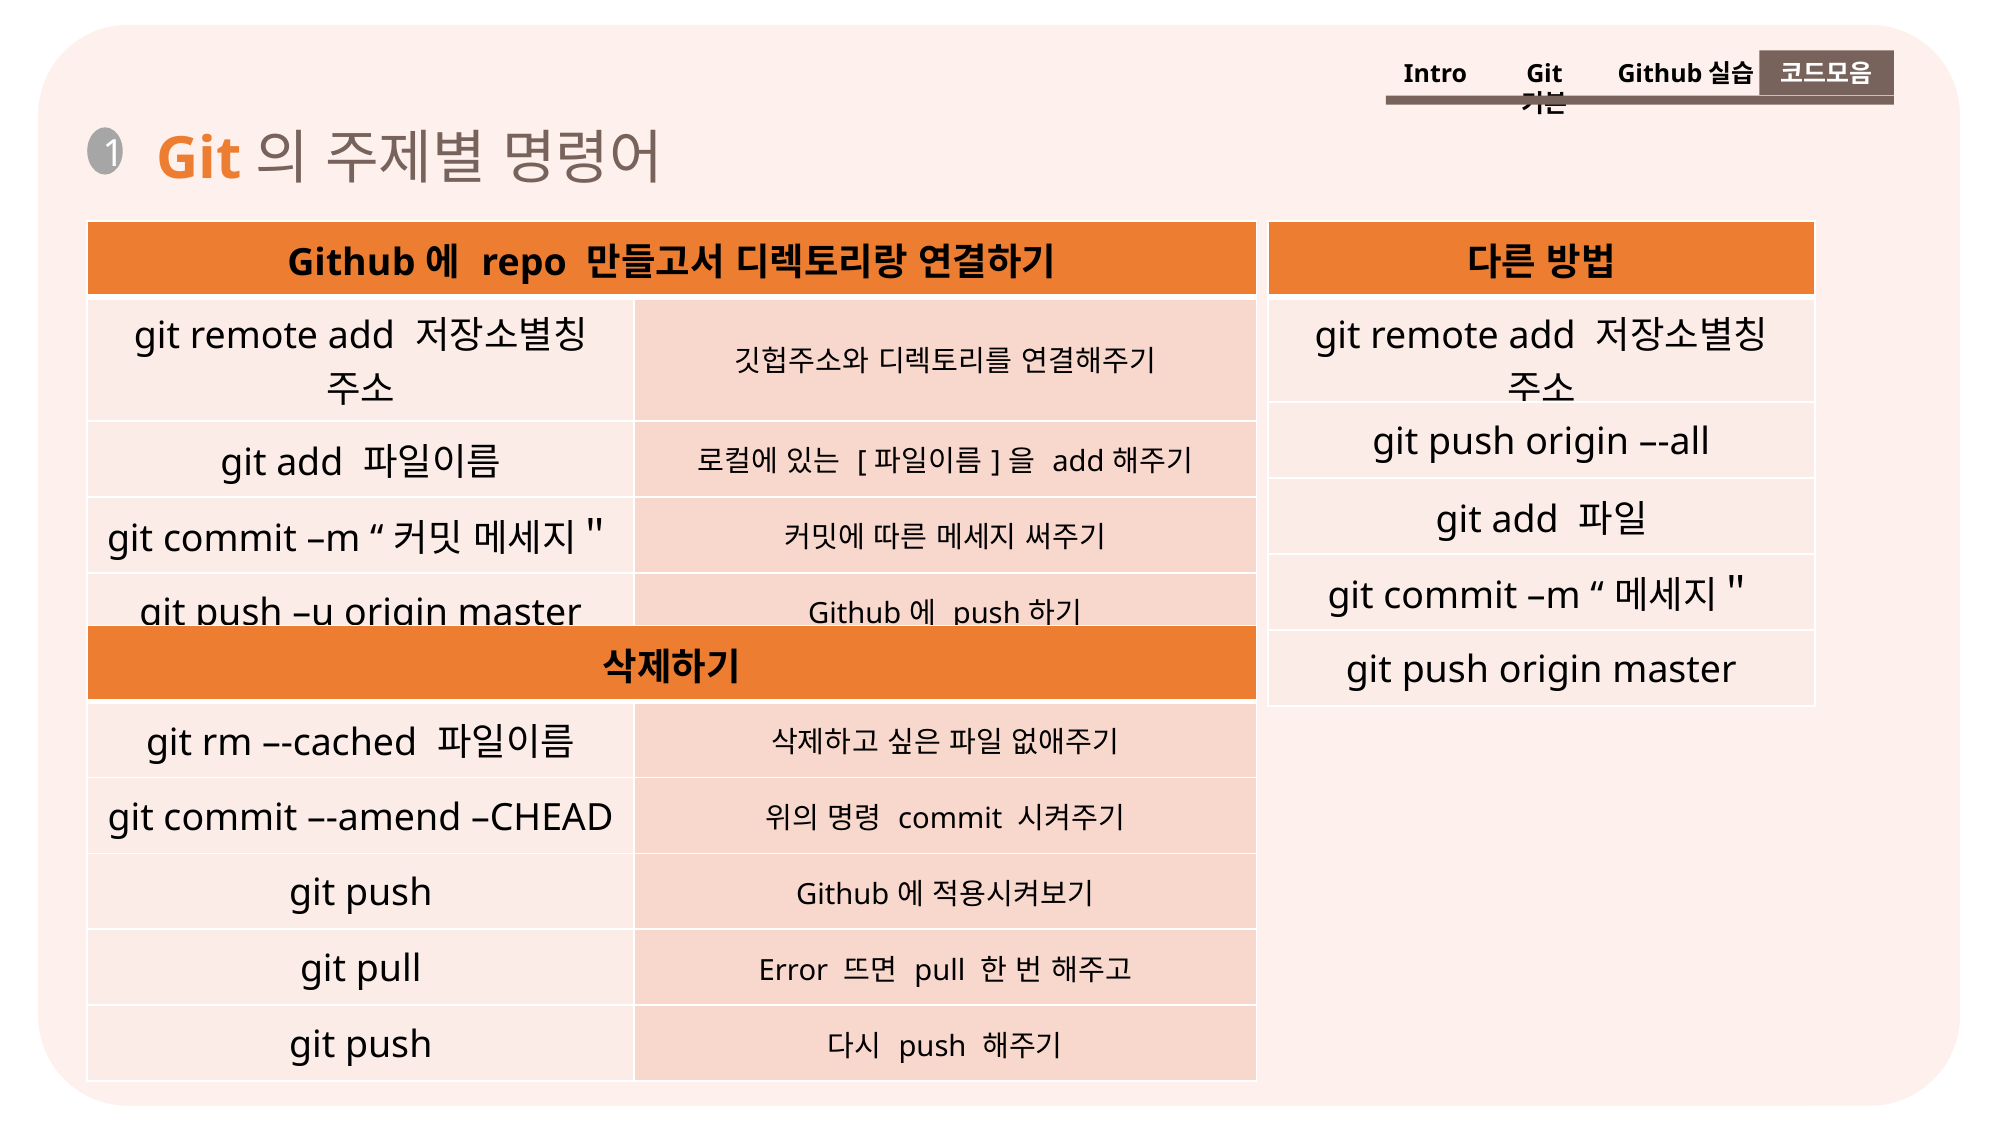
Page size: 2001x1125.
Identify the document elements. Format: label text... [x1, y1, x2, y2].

text_box [37, 23, 1961, 1107]
table_cell Error 뜨면 pull 한 번 해주고 [635, 930, 1256, 1004]
table_cell git push origin –-all [1269, 403, 1814, 477]
table_cell Github에 적용시켜보기 [635, 854, 1256, 928]
table_cell git push origin master [1269, 631, 1814, 705]
table_header 다른 방법 [1269, 222, 1814, 294]
table_cell git pull [88, 930, 633, 1004]
table_header 삭제하기 [88, 626, 1256, 699]
table_cell git remote add 저장소별칭 주소 [88, 300, 633, 420]
table_cell git add 파일이름 [88, 422, 633, 496]
table_cell git rm –-cached 파일이름 [88, 704, 633, 777]
table_cell git remote add 저장소별칭 주소 [1269, 300, 1814, 401]
table_cell 커밋에 따른 메세지 써주기 [635, 498, 1256, 572]
table_cell git push [88, 1006, 633, 1080]
table_cell git push –u origin master [88, 574, 633, 625]
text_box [78, 112, 741, 199]
table_cell git commit –m “메세지＂ [1269, 555, 1814, 629]
table_cell Github에 push하기 [635, 574, 1256, 625]
table_cell 위의 명령 commit 시켜주기 [635, 778, 1256, 853]
table_cell git commit –m “커밋 메세지＂ [88, 498, 633, 572]
table_cell git push [88, 854, 633, 928]
table_cell 다시 push 해주기 [635, 1006, 1256, 1080]
table_cell git add 파일 [1269, 479, 1814, 553]
table_cell 깃헙주소와 디렉토리를 연결해주기 [635, 300, 1256, 420]
table_cell 로컬에 있는 [파일이름]을 add해주기 [635, 422, 1256, 496]
table_cell 삭제하고 싶은 파일 없애주기 [635, 704, 1256, 777]
table_cell git commit –-amend –CHEAD [88, 778, 633, 853]
table_header Github에 repo 만들고서 디렉토리랑 연결하기 [88, 222, 1256, 294]
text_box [1385, 50, 1894, 105]
